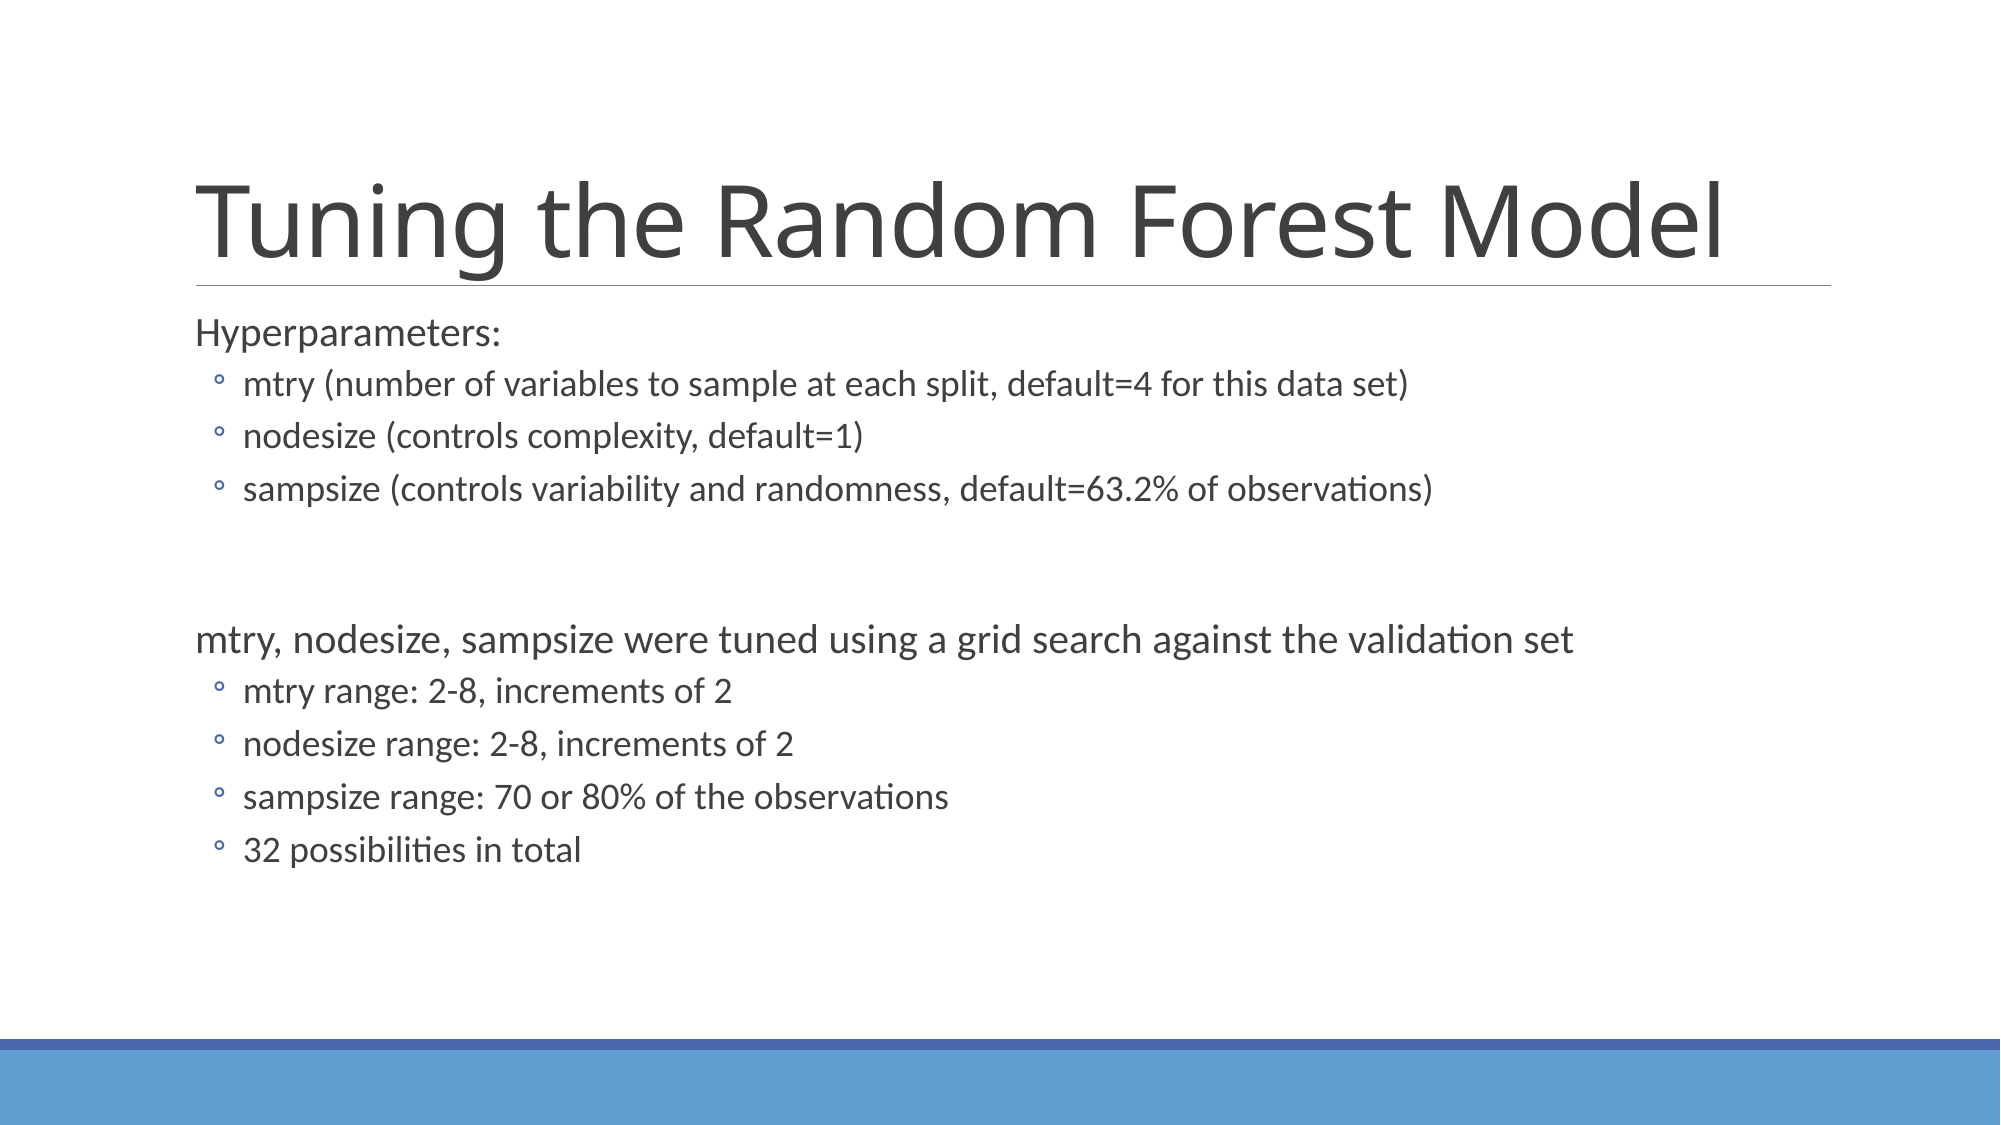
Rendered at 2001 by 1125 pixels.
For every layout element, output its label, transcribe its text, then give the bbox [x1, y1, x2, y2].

list Hyperparameters: mtry (number of variables to sample at each split, default=4 for this data set) nodesize (controls complexity, default=1) sampsize (controls variability and randomness, default=63.2% of observations) mtry, nodesize, sampsize were tuned using a grid search against the validation set mtry range: 2-8, increments of 2 nodesize range: 2-8, increments of 2 sampsize range: 70 or 80% of the observations 32 possibilities in total [180, 302, 1830, 963]
title Tuning the Random Forest Model [180, 47, 1830, 285]
